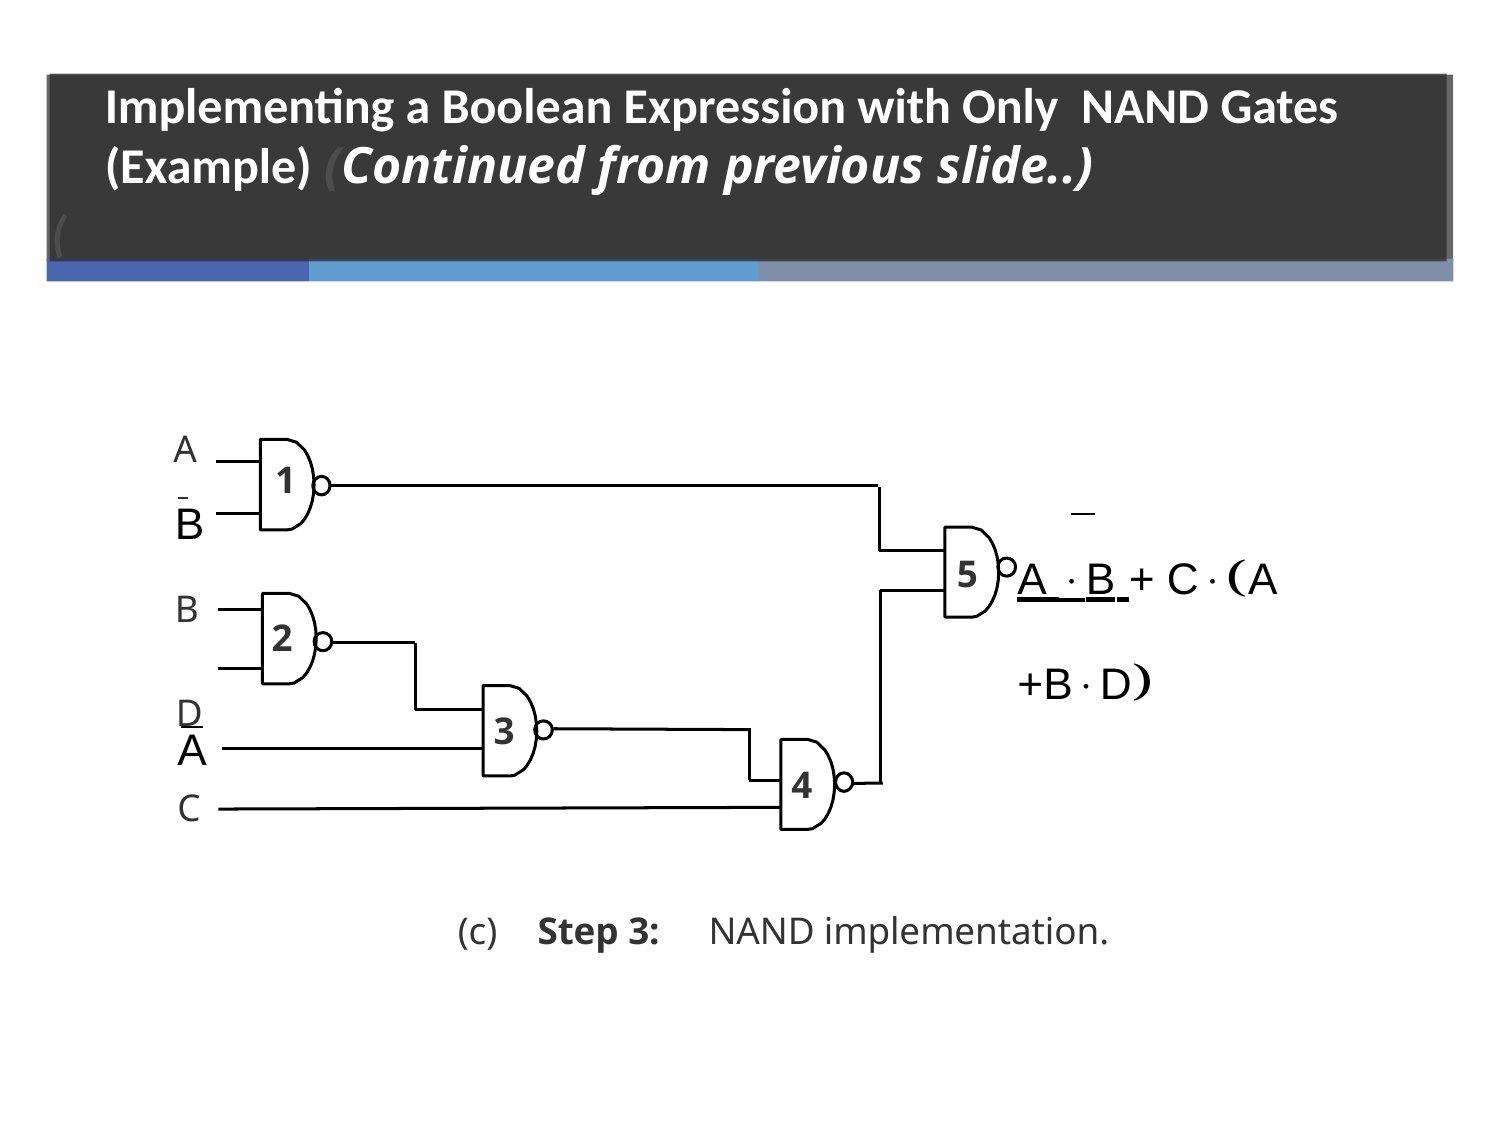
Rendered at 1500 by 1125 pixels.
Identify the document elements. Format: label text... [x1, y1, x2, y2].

text_box [780, 739, 835, 830]
text_box A C [175, 735, 209, 830]
text_box [314, 632, 332, 651]
text_box A 1 B B D [171, 432, 297, 735]
text_box [534, 720, 553, 739]
text_box [297, 442, 314, 526]
text_box [483, 685, 537, 776]
text_box [997, 558, 1016, 577]
text_box 2 [269, 614, 300, 659]
text_box [297, 595, 316, 682]
text_box (c) Step 3: [456, 907, 685, 952]
title Implementing a Boolean Expression with Only NAND Gates (Example) (Continued from previous slide..) ( [49, 73, 1447, 262]
text_box 4 [789, 761, 820, 806]
text_box [944, 527, 999, 618]
text_box A B + CA +BD [1015, 508, 1360, 717]
text_box [312, 476, 331, 495]
text_box [835, 772, 853, 792]
text_box NAND implementation. [706, 907, 1134, 952]
